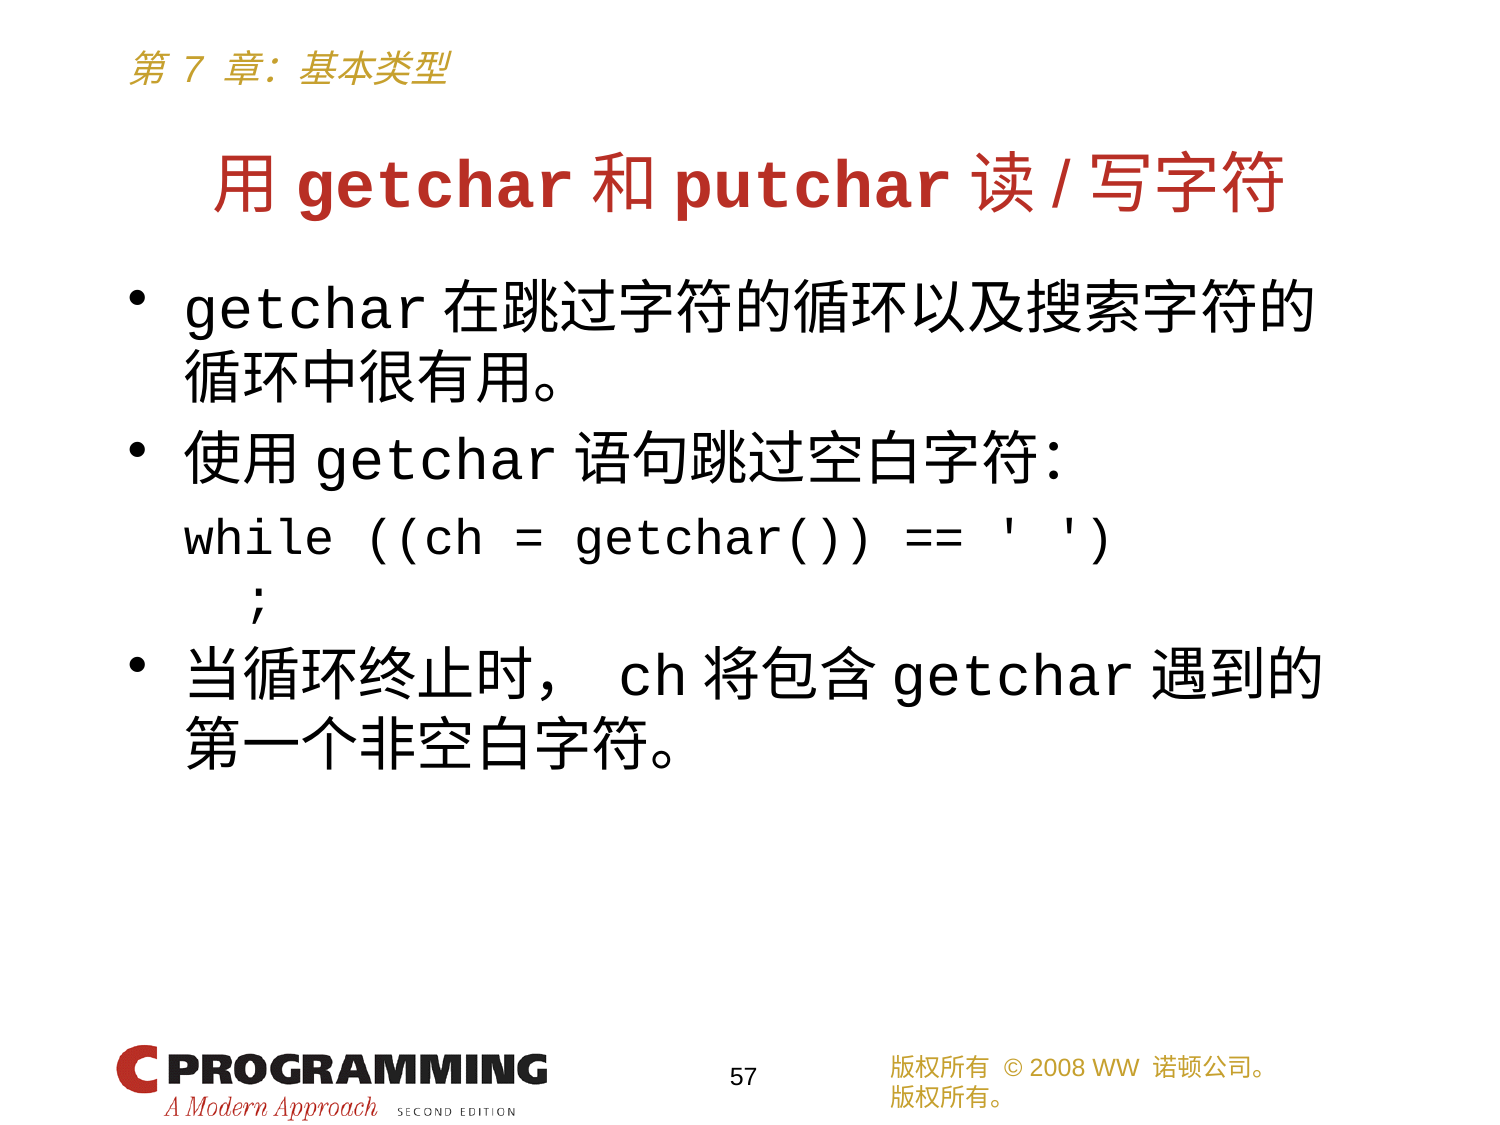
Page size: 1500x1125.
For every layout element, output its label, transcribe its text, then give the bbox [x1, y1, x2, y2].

list getchar在跳过字符的循环以及搜索字符的循环中很有用。 使用getchar语句跳过空白字符： while ((ch = getchar()) == ' ') ; 当循环终止时， ch将包含getchar遇到的第一个非空白字符。 [112, 262, 1388, 1038]
picture [112, 1041, 550, 1123]
title 用getchar和putchar读/写字符 [112, 125, 1388, 238]
footer 版权所有 © 2008 WW 诺顿公司。 版权所有。 [874, 1043, 1388, 1119]
slide_number 57 [687, 1049, 801, 1101]
